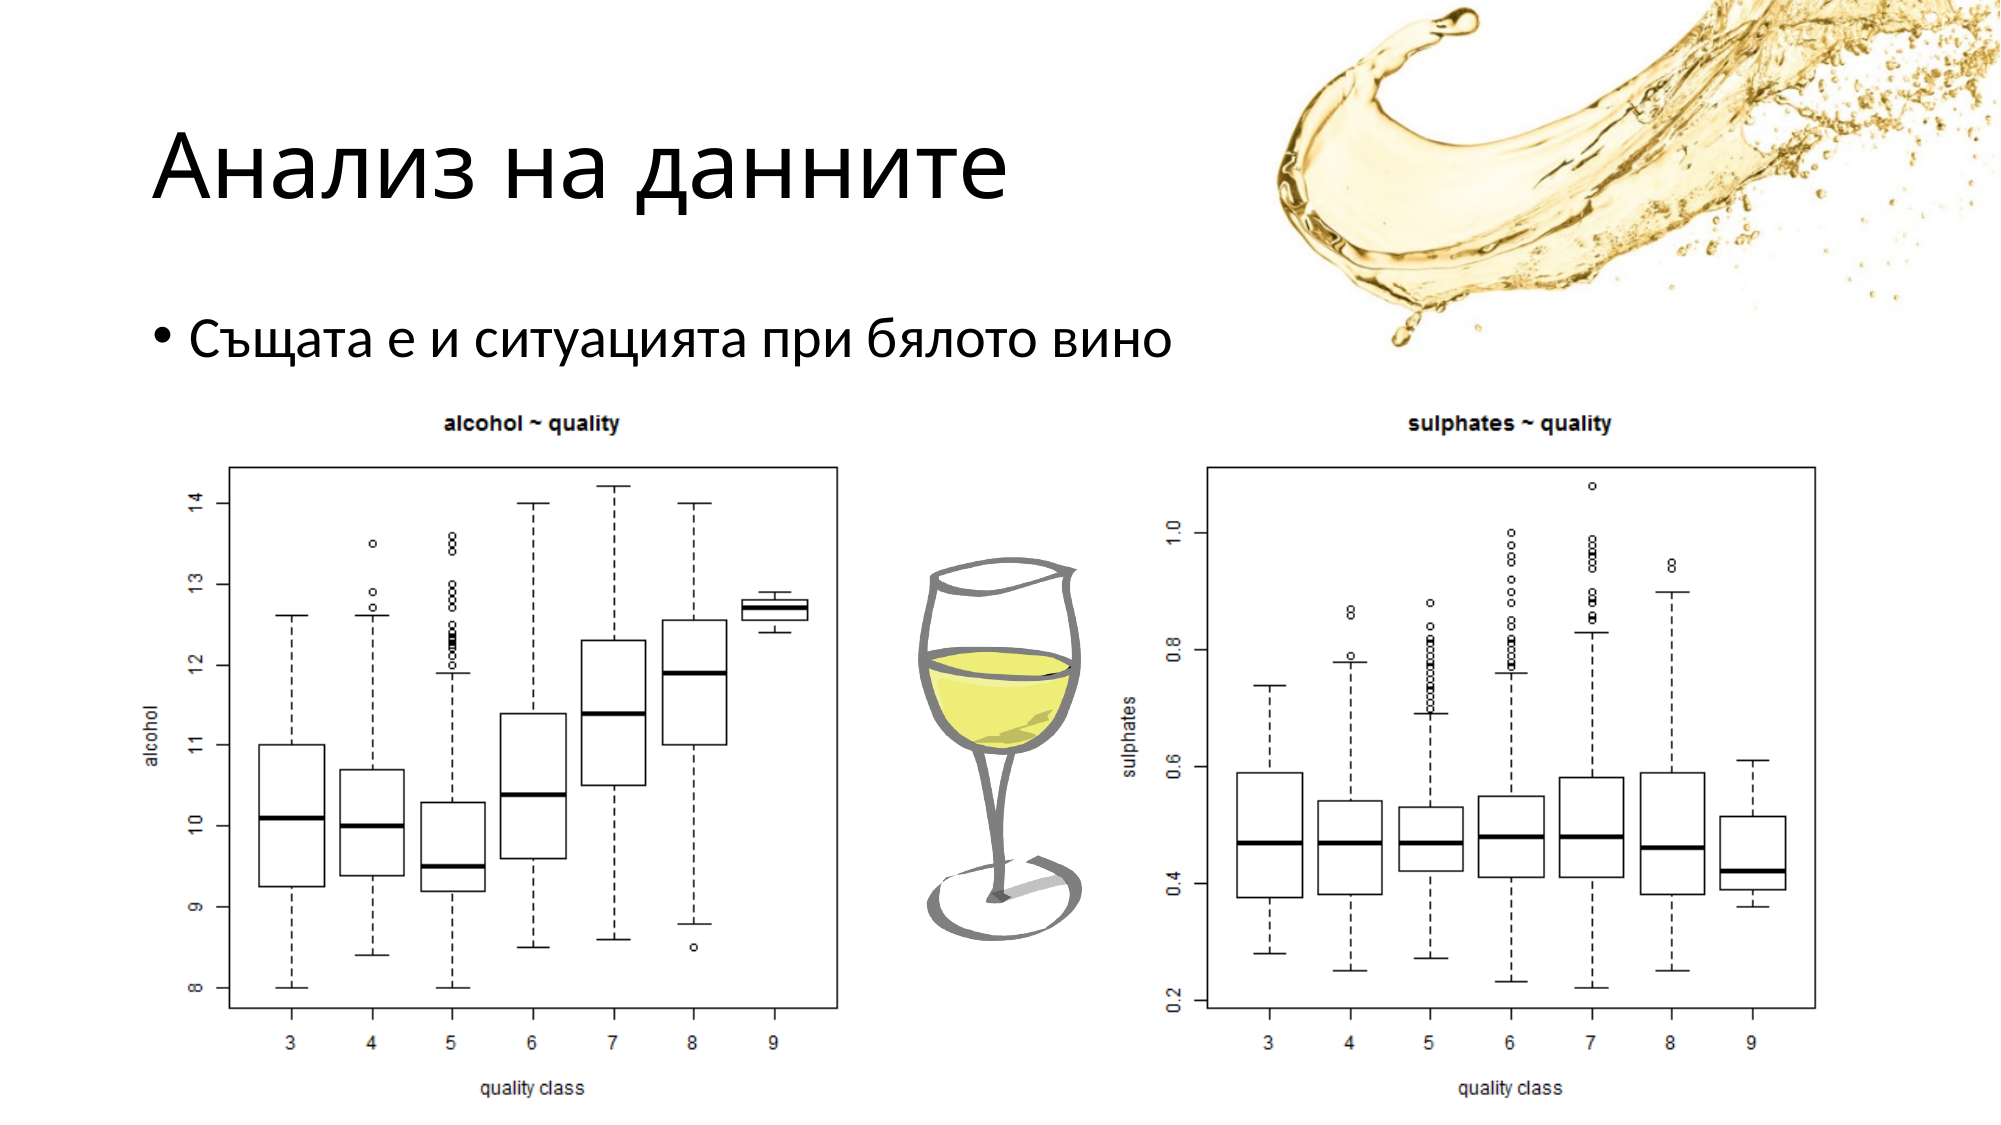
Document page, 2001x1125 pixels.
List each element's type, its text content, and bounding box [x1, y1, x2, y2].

picture [1177, 0, 2000, 352]
list Същата е и ситуацията при бялото вино [137, 299, 1863, 1014]
title Анализ на данните [137, 59, 1177, 278]
picture [137, 375, 885, 1123]
picture [1115, 375, 1863, 1123]
picture [918, 557, 1082, 941]
